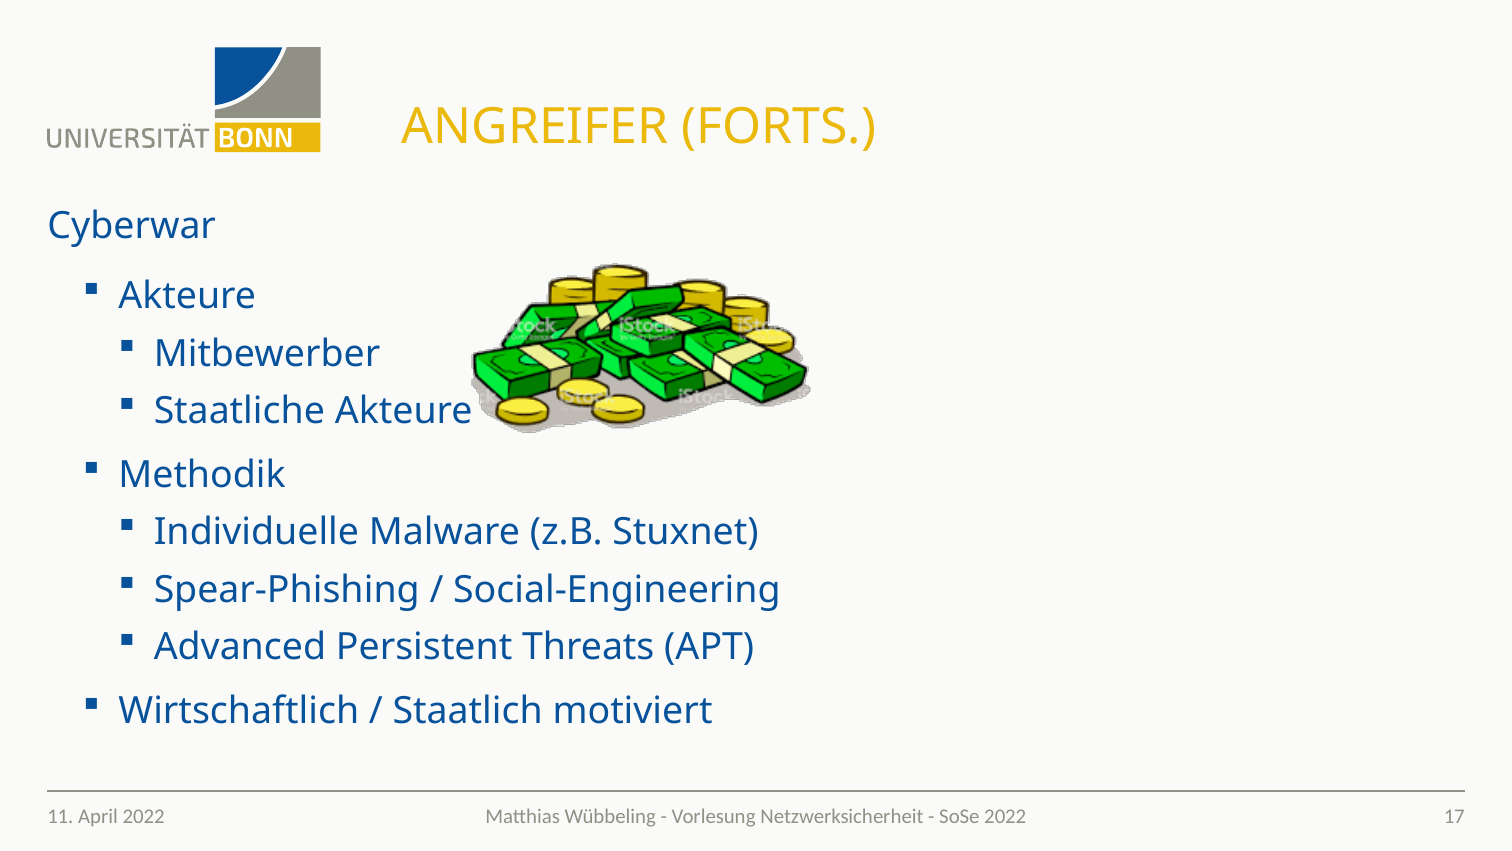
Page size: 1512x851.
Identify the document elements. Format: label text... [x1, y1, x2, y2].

slide_number 17 [1370, 791, 1465, 839]
footer Matthias Wübbeling - Vorlesung Netzwerksicherheit - SoSe 2022 [342, 791, 1170, 839]
picture [469, 247, 816, 436]
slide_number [47, 791, 189, 839]
list Cyberwar Akteure Mitbewerber Staatliche Akteure Methodik Individuelle Malware (z.B. Stuxnet) Spear-Phishing / Social-Engineering Advanced Persistent Threats (APT) Wirtschaftlich / Staatlich motiviert [47, 200, 1465, 745]
title Angreifer (forts.) [401, 47, 1465, 154]
